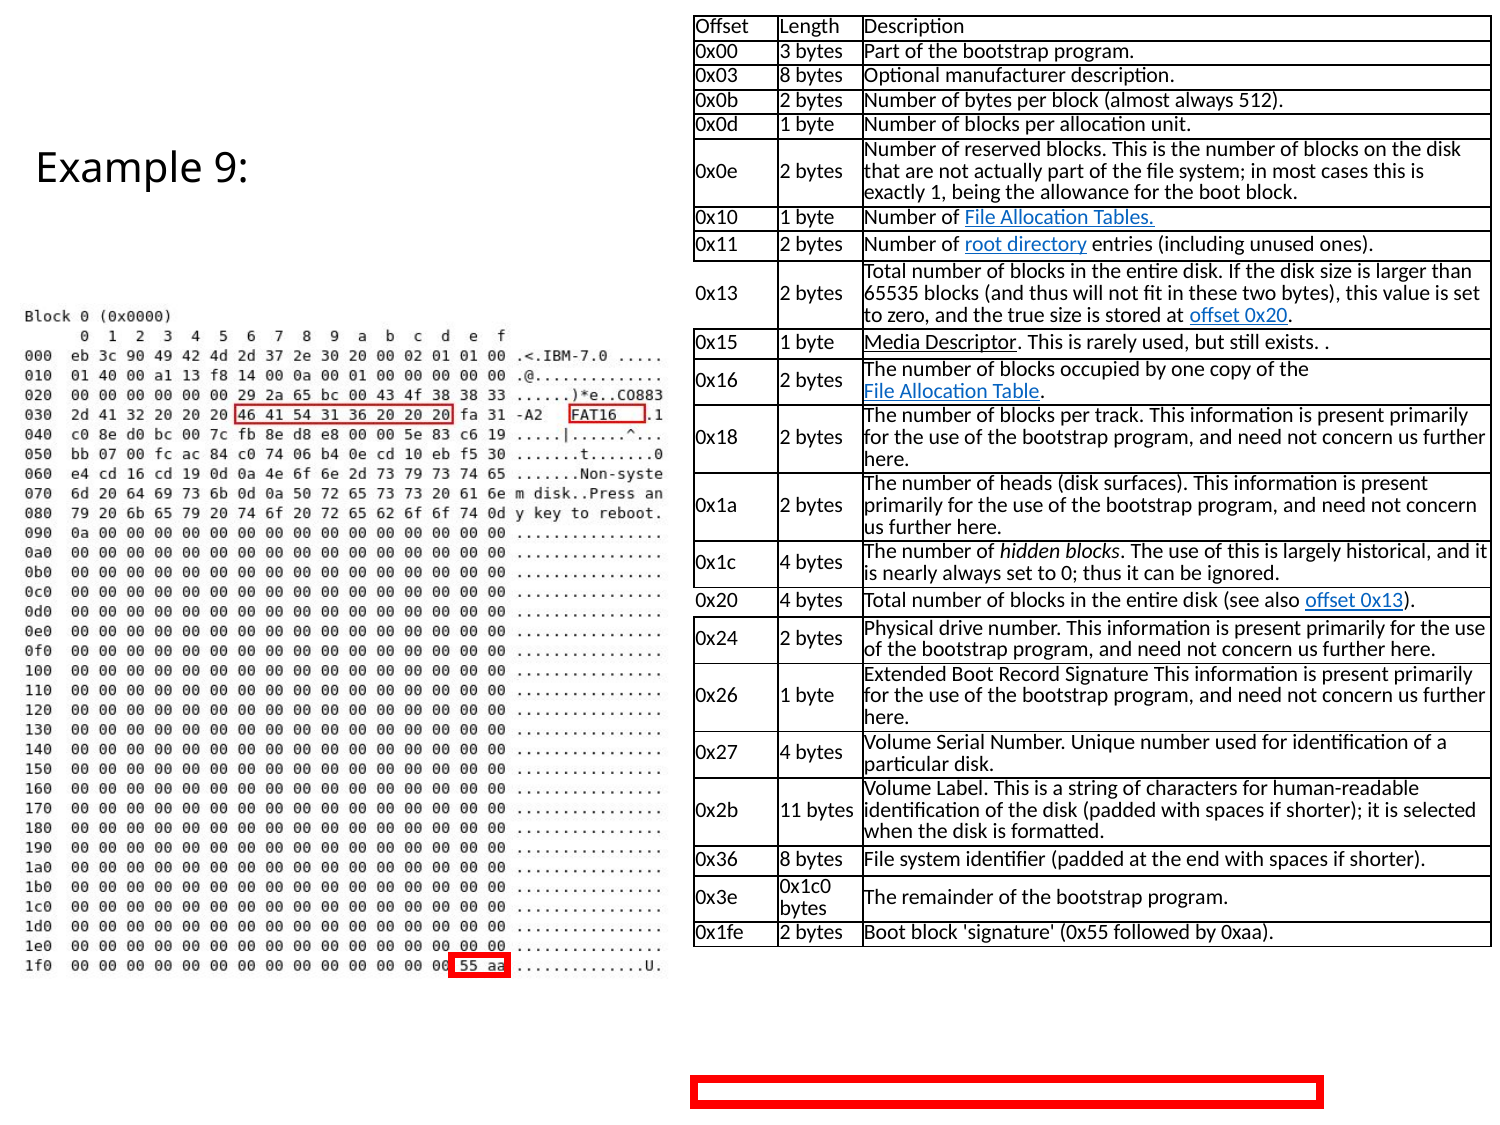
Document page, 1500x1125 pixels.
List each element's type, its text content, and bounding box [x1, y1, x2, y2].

table_cell 3 bytes [779, 42, 862, 64]
table_cell 2 bytes [779, 618, 862, 663]
table_cell 0x13 [694, 262, 777, 328]
table_cell 8 bytes [779, 66, 862, 89]
table_cell 0x1c [695, 542, 777, 587]
table_cell 0x2b [695, 779, 777, 845]
table_cell 0x1c0 bytes [779, 877, 862, 921]
table_cell 2 bytes [779, 232, 862, 260]
table_cell 0x16 [695, 360, 777, 404]
table_cell Number of reserved blocks. This is the number of blocks on the disk that are not actually part of the file system; in most cases this is exactly 1, being the allowance for the boot block. [864, 140, 1490, 206]
table_cell Physical drive number. This information is present primarily for the use of the bootstrap program, and need not concern us further here. [864, 618, 1490, 663]
table_cell 1 byte [779, 330, 862, 358]
picture [20, 303, 675, 980]
table_cell 1 byte [779, 115, 862, 138]
table_cell Number of blocks per allocation unit. [864, 115, 1490, 138]
title Example 9: [20, 59, 673, 278]
table_cell Number of root directory entries (including unused ones). [864, 232, 1490, 260]
table_cell 4 bytes [779, 732, 862, 777]
text_box [693, 1078, 1321, 1105]
table_cell Volume Serial Number. Unique number used for identification of a particular disk. [864, 732, 1490, 777]
table_cell 0x27 [695, 732, 777, 777]
table_cell 0x18 [695, 406, 777, 472]
table_header Length [779, 17, 862, 40]
table_cell Total number of blocks in the entire disk. If the disk size is larger than 65535 blocks (and thus will not fit in these two bytes), this value is set to zero, and the true size is stored at offset 0x20. [864, 262, 1490, 328]
table_cell 0x15 [695, 330, 777, 358]
table_cell 0x0d [695, 115, 777, 138]
table_cell 11 bytes [779, 779, 862, 845]
table_cell 1 byte [779, 208, 862, 230]
table_cell Number of bytes per block (almost always 512). [864, 91, 1490, 113]
table_cell 2 bytes [779, 406, 862, 472]
table_cell 2 bytes [779, 91, 862, 113]
table_cell 2 bytes [779, 474, 862, 540]
table_cell File system identifier (padded at the end with spaces if shorter). [864, 847, 1490, 875]
table_cell 0x1fe [695, 923, 777, 946]
table_cell 0x03 [695, 66, 777, 89]
table_cell 4 bytes [779, 588, 862, 616]
table_cell 0x36 [695, 847, 777, 875]
table_cell 0x20 [694, 588, 777, 616]
table_cell 0x0b [695, 91, 777, 113]
table_cell 0x0e [695, 140, 777, 206]
table_cell 8 bytes [779, 847, 862, 875]
table_cell 0x1a [695, 474, 777, 540]
table_header Offset [695, 17, 777, 40]
table_cell 1 byte [779, 664, 862, 731]
table_cell Part of the bootstrap program. [864, 42, 1490, 64]
table_cell 2 bytes [779, 140, 862, 206]
table_cell 2 bytes [779, 360, 862, 404]
table_cell Optional manufacturer description. [864, 66, 1490, 89]
table_cell 2 bytes [779, 262, 862, 328]
table_cell 0x10 [695, 208, 777, 230]
table_cell 0x00 [695, 42, 777, 64]
table_cell Boot block 'signature' (0x55 followed by 0xaa). [864, 923, 1490, 946]
table_cell Total number of blocks in the entire disk (see also offset 0x13). [864, 588, 1490, 616]
table_cell The number of hidden blocks. The use of this is largely historical, and it is nearly always set to 0; thus it can be ignored. [864, 542, 1490, 587]
table_cell Volume Label. This is a string of characters for human-readable identification of the disk (padded with spaces if shorter); it is selected when the disk is formatted. [864, 779, 1490, 845]
table_cell The number of blocks per track. This information is present primarily for the use of the bootstrap program, and need not concern us further here. [864, 406, 1490, 472]
table_cell 0x11 [695, 232, 777, 260]
table_cell 0x26 [695, 664, 777, 731]
table_cell The remainder of the bootstrap program. [864, 877, 1490, 921]
table_cell The number of heads (disk surfaces). This information is present primarily for the use of the bootstrap program, and need not concern us further here. [864, 474, 1490, 540]
table_cell The number of blocks occupied by one copy of the File Allocation Table. [864, 360, 1490, 404]
table_cell 4 bytes [779, 542, 862, 587]
table_cell Media Descriptor. This is rarely used, but still exists. . [864, 330, 1490, 358]
table_cell Number of File Allocation Tables. [864, 208, 1490, 230]
table_cell Extended Boot Record Signature This information is present primarily for the use of the bootstrap program, and need not concern us further here. [864, 664, 1490, 731]
table_header Description [864, 17, 1490, 40]
table_cell 0x3e [695, 877, 777, 921]
table_cell 2 bytes [779, 923, 862, 946]
table_cell 0x24 [695, 618, 777, 663]
